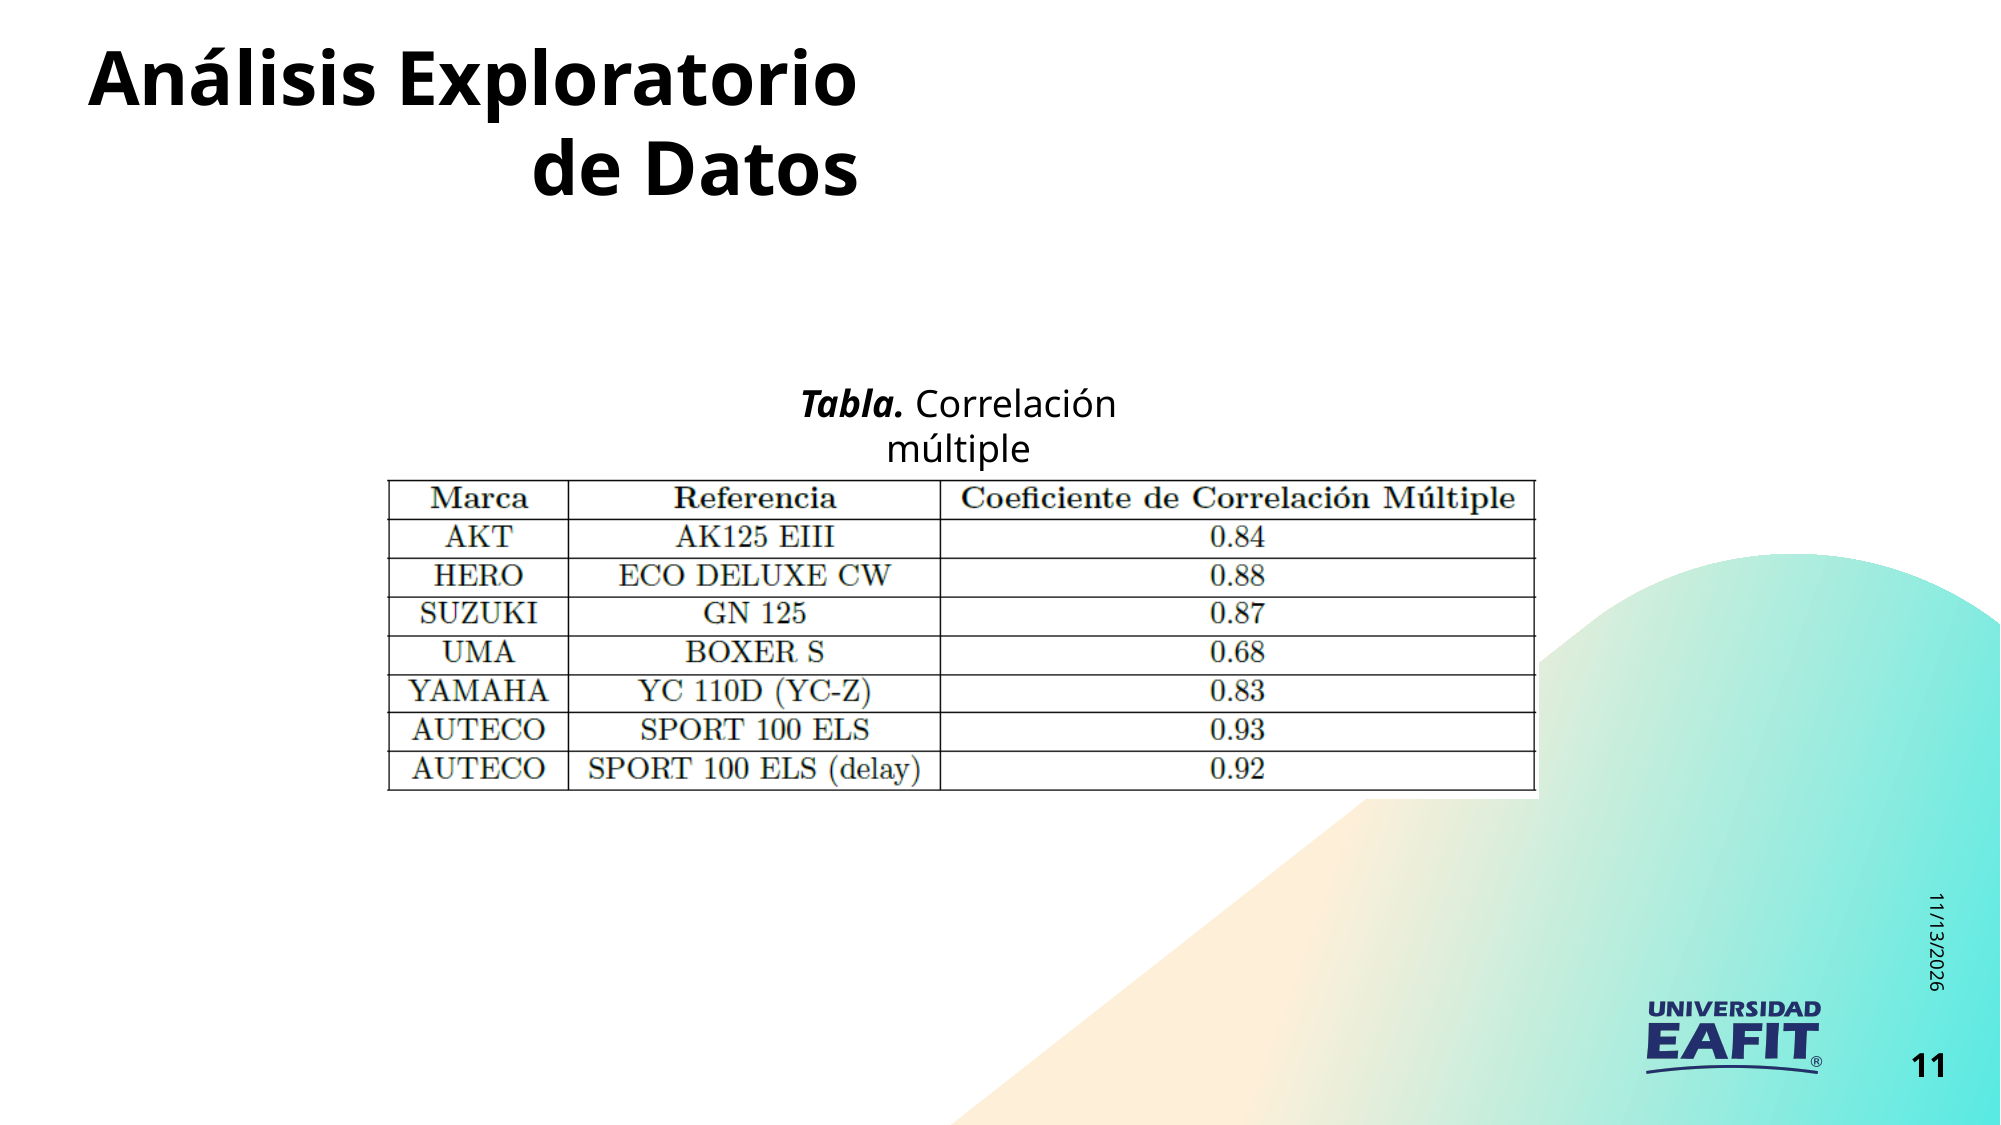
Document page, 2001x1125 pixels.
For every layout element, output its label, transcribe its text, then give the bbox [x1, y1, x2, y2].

picture [378, 468, 1539, 799]
text_box Tabla. Correlación múltiple [725, 372, 1192, 468]
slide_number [1906, 571, 1967, 1008]
title Análisis Exploratorio de Datos [19, 15, 875, 226]
picture [1617, 951, 1854, 1112]
slide_number 11 [1862, 1036, 1964, 1097]
